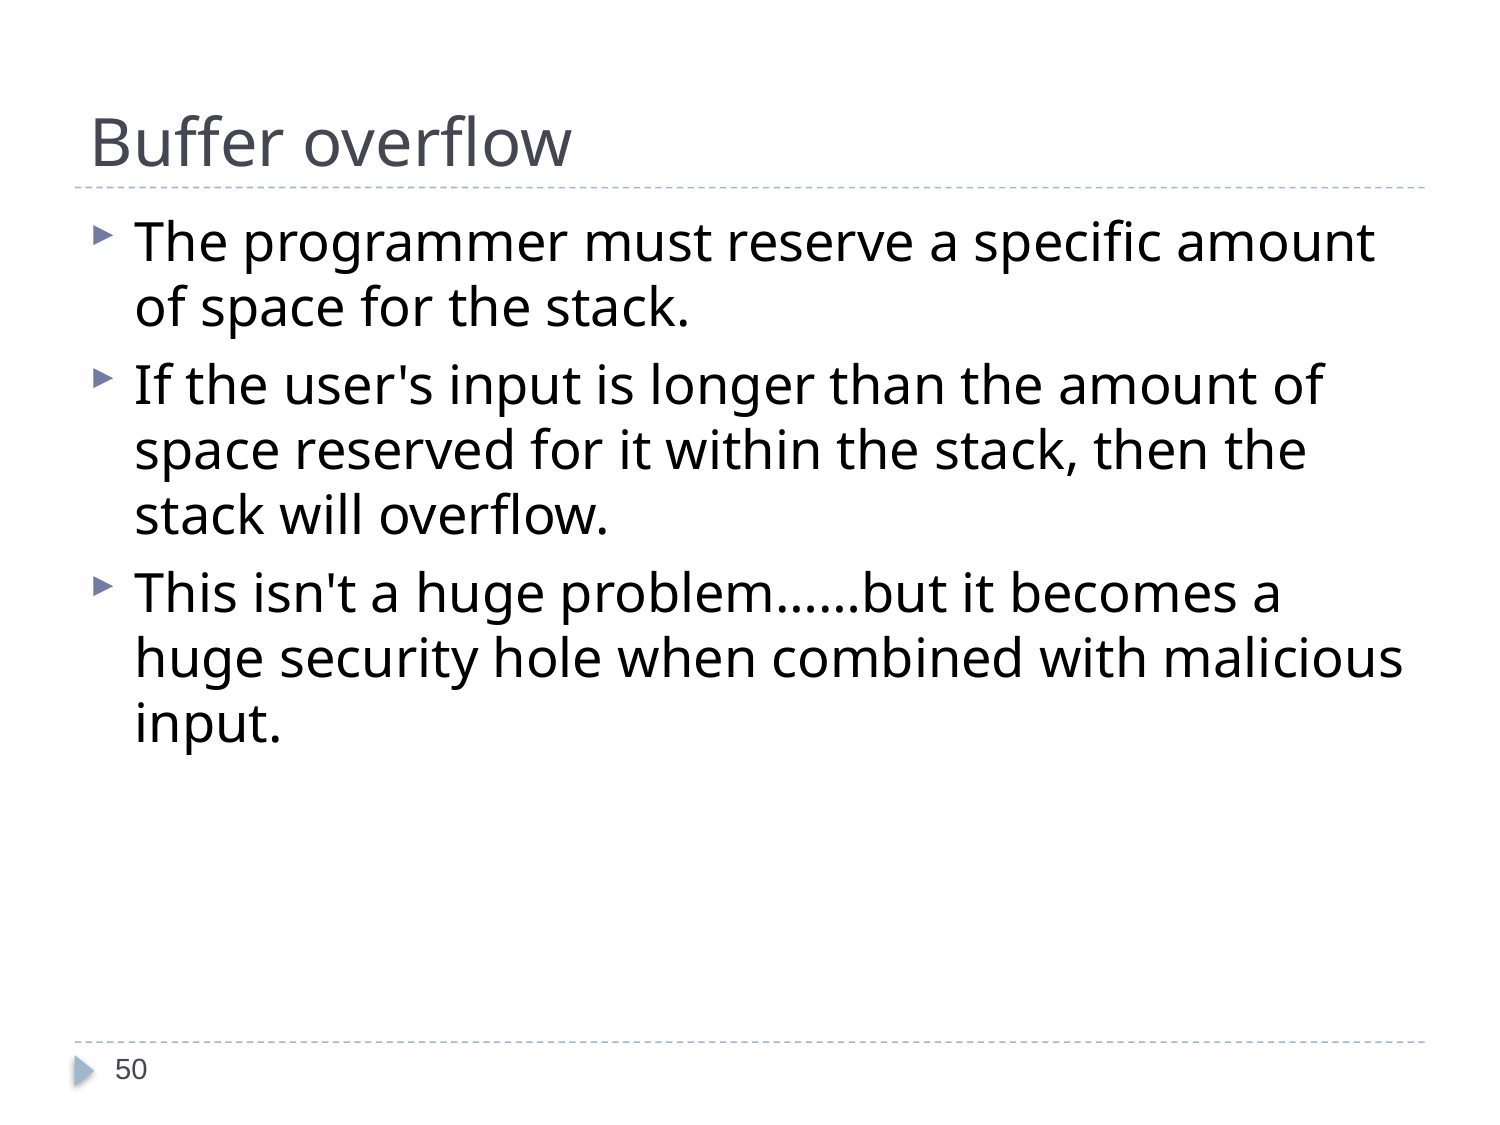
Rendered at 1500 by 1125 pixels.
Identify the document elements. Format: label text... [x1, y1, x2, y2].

list The programmer must reserve a specific amount of space for the stack. If the user's input is longer than the amount of space reserved for it within the stack, then the stack will overflow. This isn't a huge problem……but it becomes a huge security hole when combined with malicious input. [75, 200, 1425, 1010]
title Buffer overflow [75, 24, 1425, 188]
slide_number 50 [100, 1042, 426, 1103]
